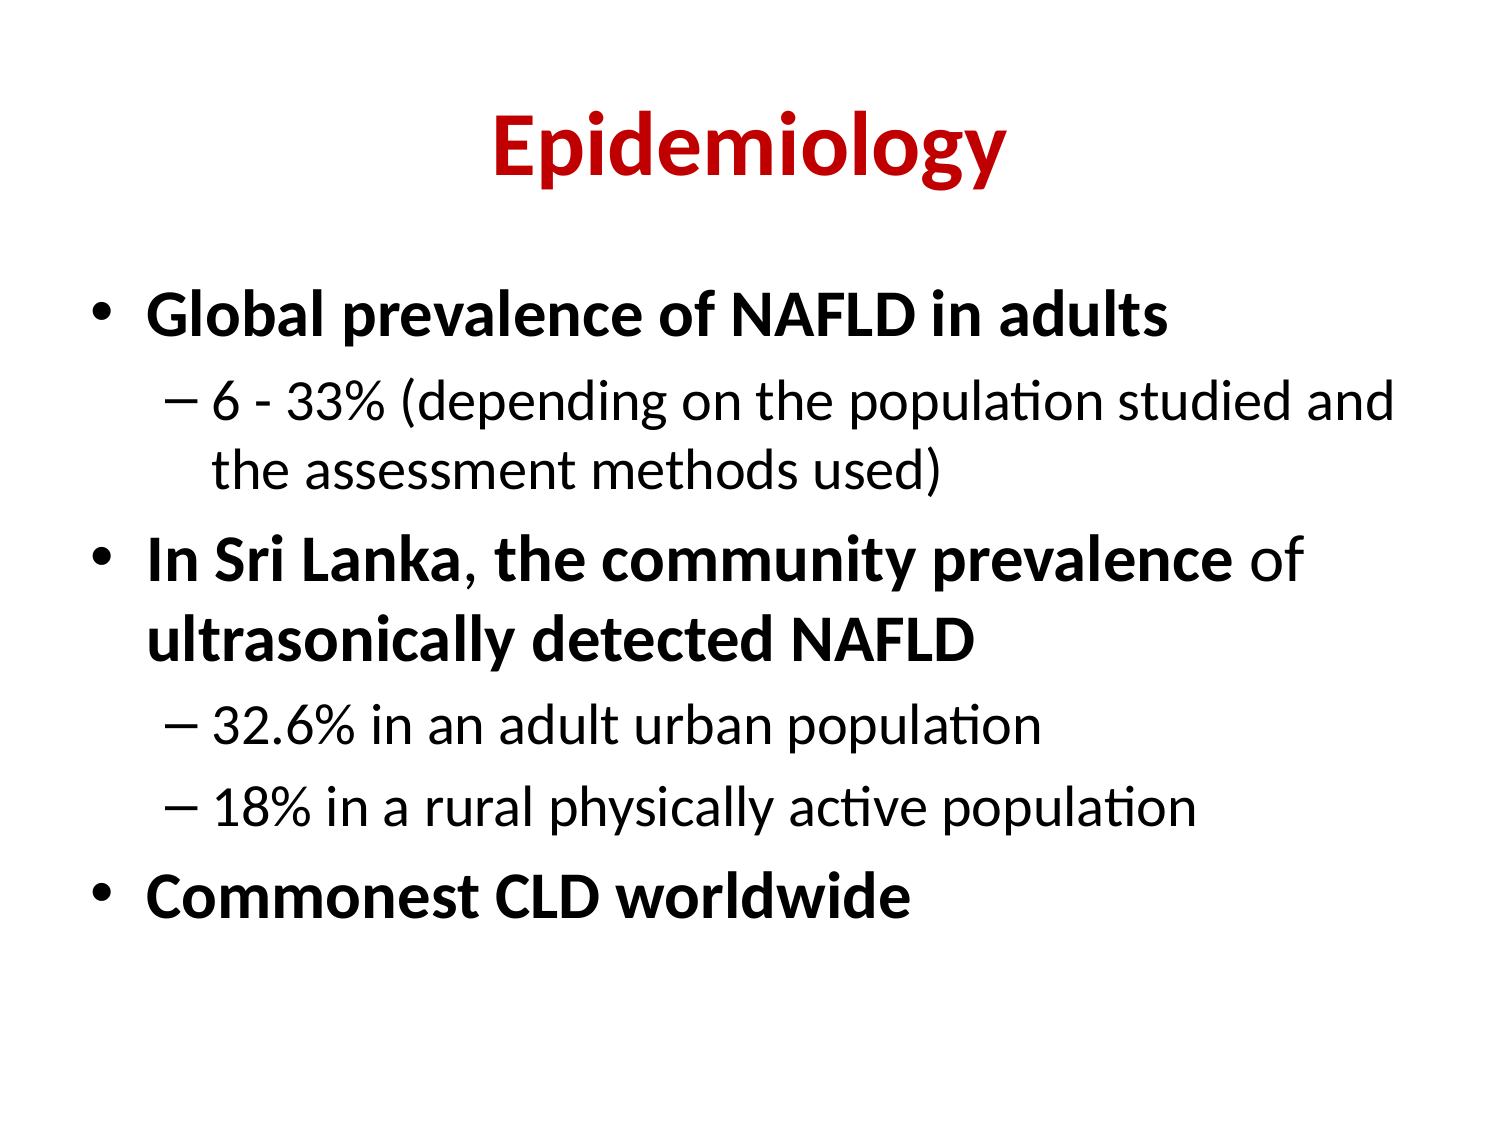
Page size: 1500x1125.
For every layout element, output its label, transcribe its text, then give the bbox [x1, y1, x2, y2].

title Epidemiology [75, 45, 1425, 233]
list Global prevalence of NAFLD in adults 6 - 33% (depending on the population studied and the assessment methods used) In Sri Lanka, the community prevalence of ultrasonically detected NAFLD 32.6% in an adult urban population 18% in a rural physically active population Commonest CLD worldwide [75, 262, 1425, 1005]
